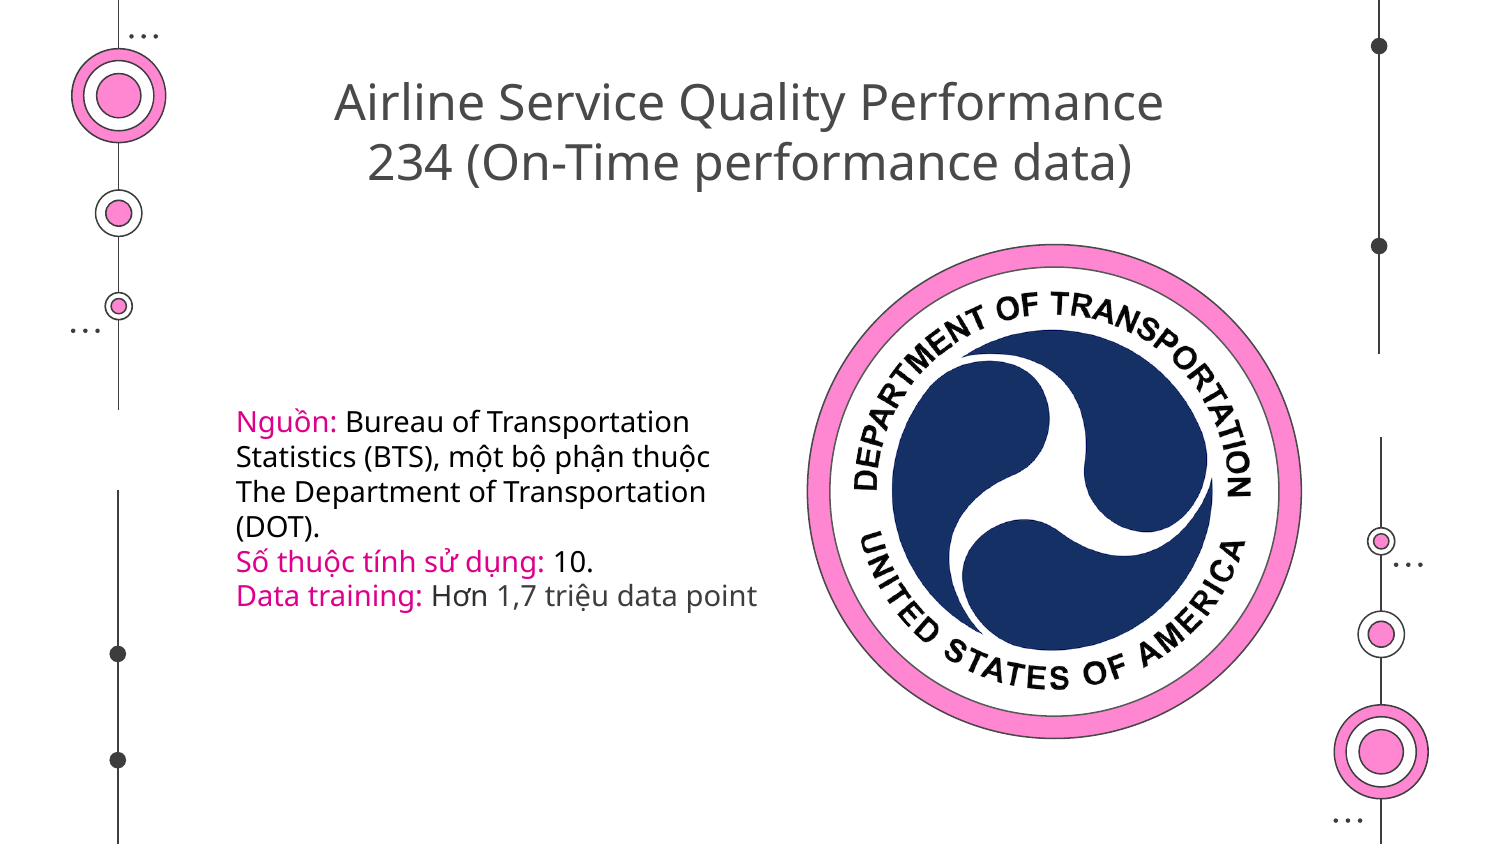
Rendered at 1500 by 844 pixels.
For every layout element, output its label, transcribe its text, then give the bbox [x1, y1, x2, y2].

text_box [807, 244, 1302, 739]
picture [853, 288, 1255, 691]
text_box Nguồn: Bureau of Transportation Statistics (BTS), một bộ phận thuộc The Department of Transportation (DOT). Số thuộc tính sử dụng: 10. Data training: Hơn 1,7 triệu data point [221, 395, 773, 621]
title Airline Service Quality Performance 234 (On-Time performance data) [299, 55, 1201, 150]
